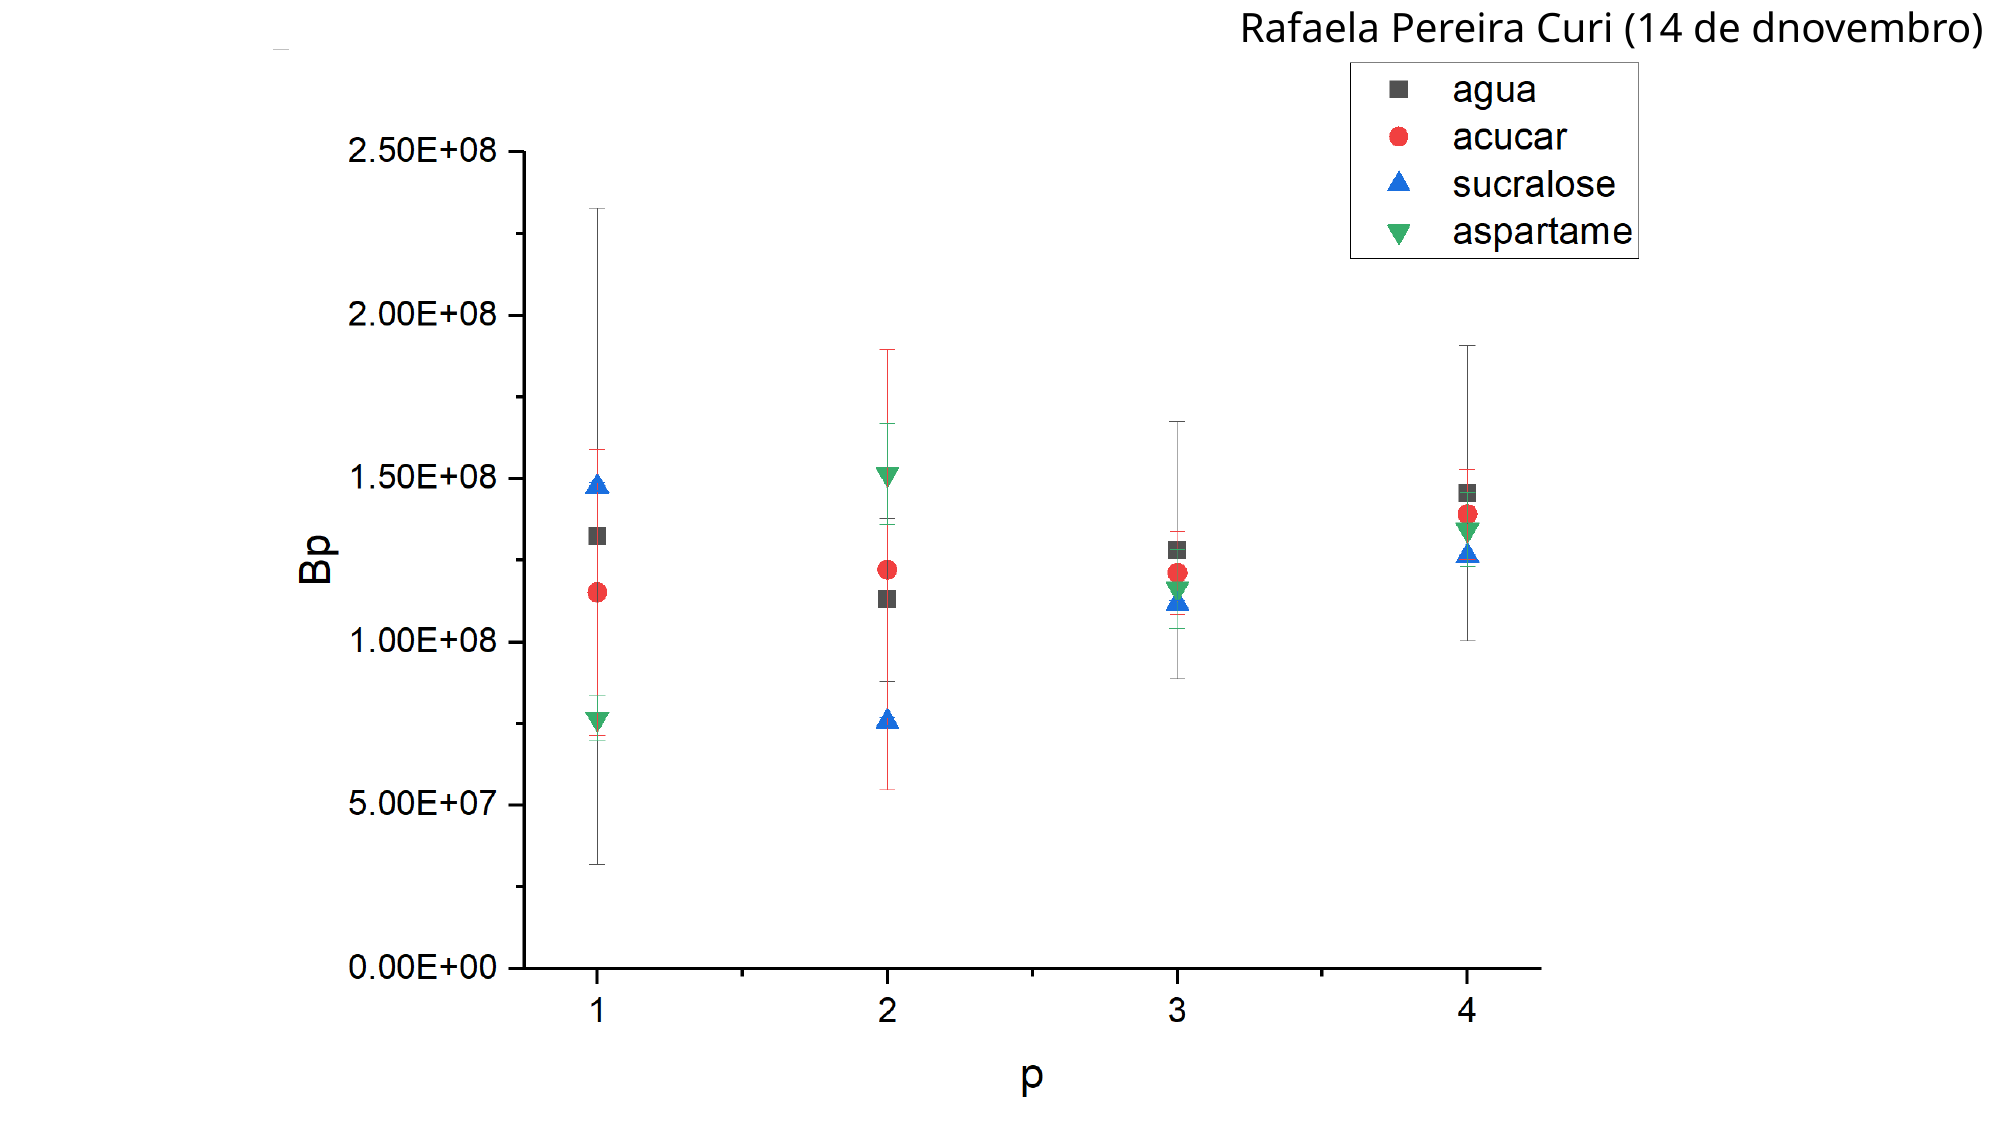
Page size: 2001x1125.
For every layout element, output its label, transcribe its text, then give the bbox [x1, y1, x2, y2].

picture [273, 49, 1663, 1125]
title Rafaela Pereira Curi (14 de dnovembro) [83, 0, 2000, 59]
